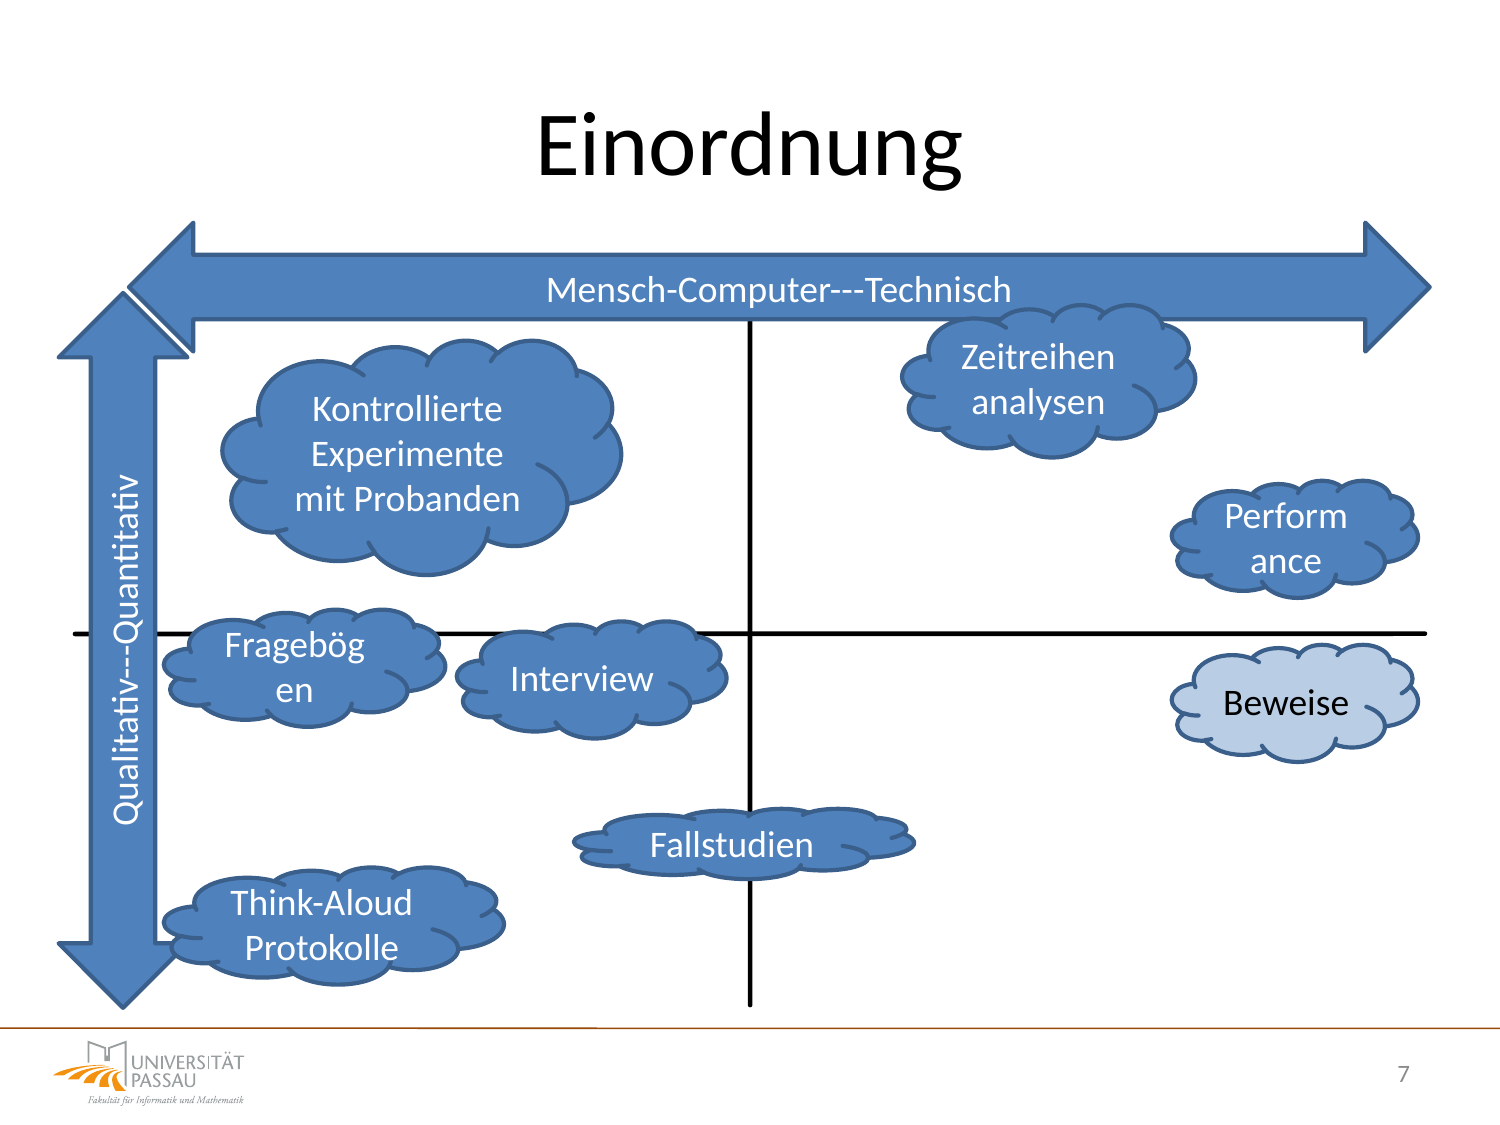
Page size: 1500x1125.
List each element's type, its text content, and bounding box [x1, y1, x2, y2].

text_box Fallstudien [571, 806, 917, 882]
text_box Zeitreihenanalysen [899, 302, 1198, 460]
text_box Think-Aloud Protokolle [161, 865, 507, 987]
text_box Qualitativ---Quantitativ [56, 290, 190, 632]
table_cell 22 [188, 635, 441, 641]
text_box Interview [545, 619, 696, 631]
text_box Fragebögen [161, 642, 448, 729]
text_box Beweise [1169, 642, 1421, 765]
text_box Qualitativ---Quantitativ [56, 642, 176, 1010]
text_box Interview [454, 642, 729, 741]
text_box Fragebögen [192, 607, 435, 632]
title Einordnung [75, 45, 1425, 233]
text_box Kontrollierte Experimente mit Probanden [220, 338, 624, 578]
text_box Mensch-Computer---Technisch [126, 220, 1432, 354]
text_box Performance [1169, 478, 1421, 601]
slide_number 7 [1289, 1042, 1425, 1103]
